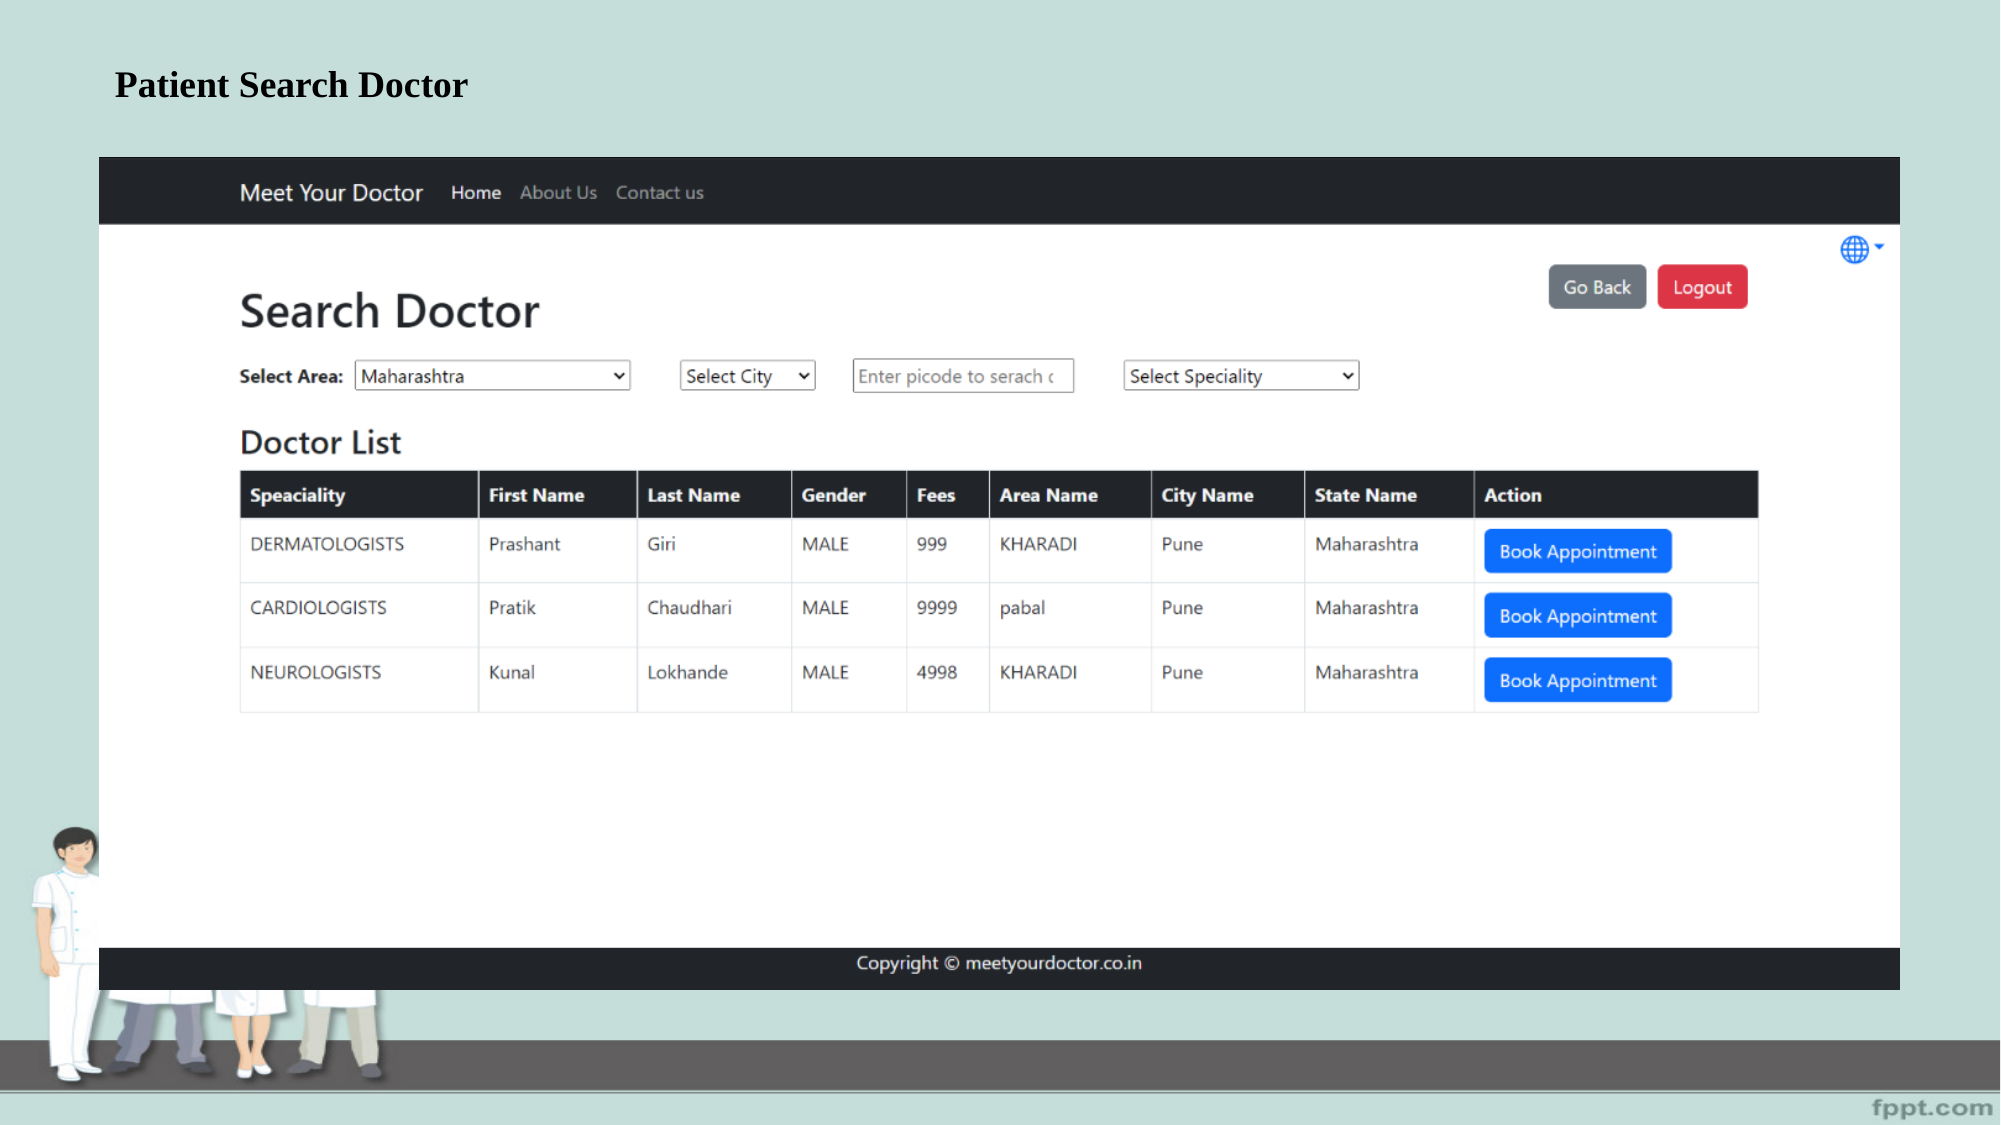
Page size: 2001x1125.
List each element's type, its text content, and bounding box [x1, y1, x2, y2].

title Patient Search Doctor [99, 45, 1900, 121]
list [99, 157, 1900, 990]
picture [0, 0, 2001, 1125]
